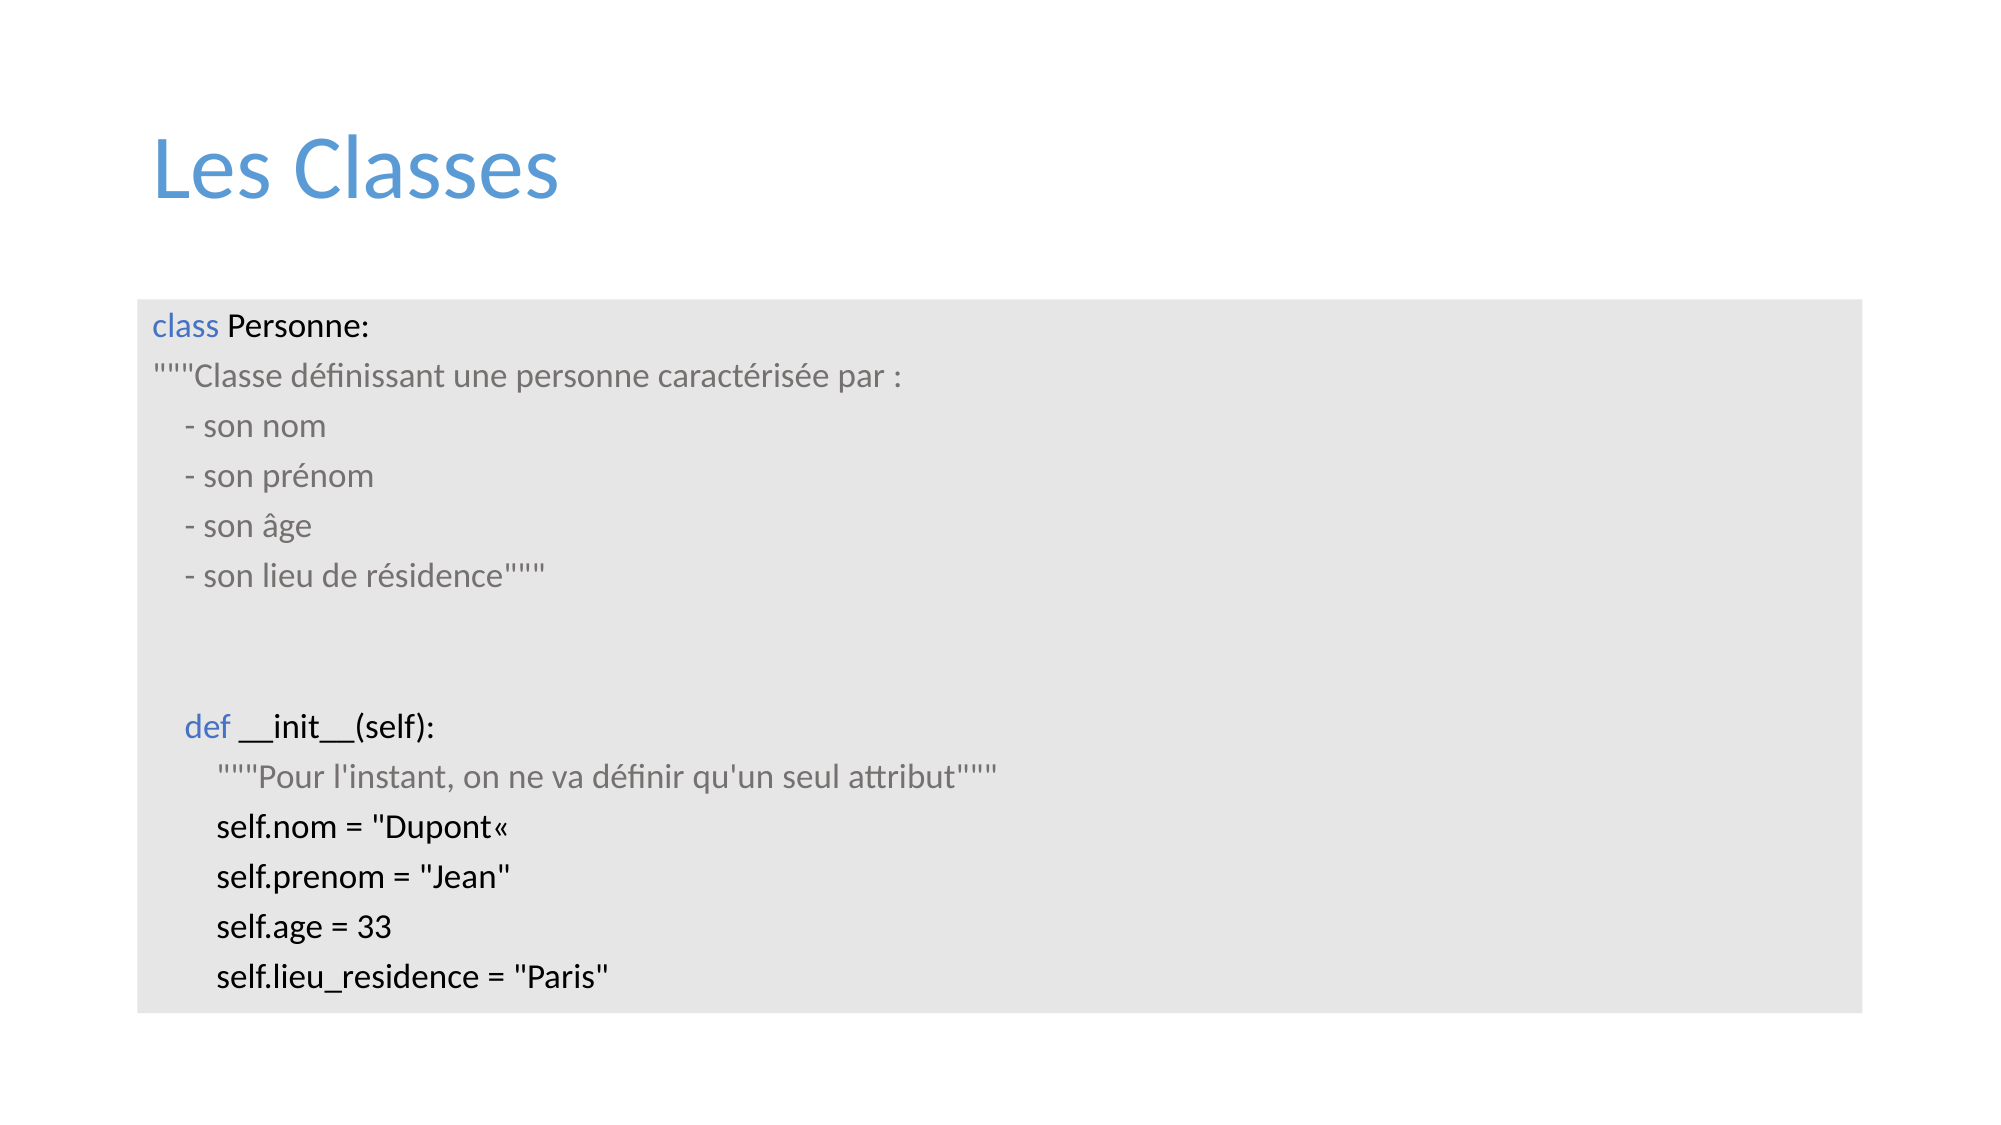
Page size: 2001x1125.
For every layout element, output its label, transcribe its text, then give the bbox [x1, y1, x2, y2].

title Les Classes [137, 59, 1863, 278]
list class Personne: """Classe définissant une personne caractérisée par : - son nom - son prénom - son âge - son lieu de résidence""" def __init__(self): """Pour l'instant, on ne va définir qu'un seul attribut""" self.nom = "Dupont« self.prenom = "Jean" self.age = 33 self.lieu_residence = "Paris" [137, 299, 1863, 1014]
